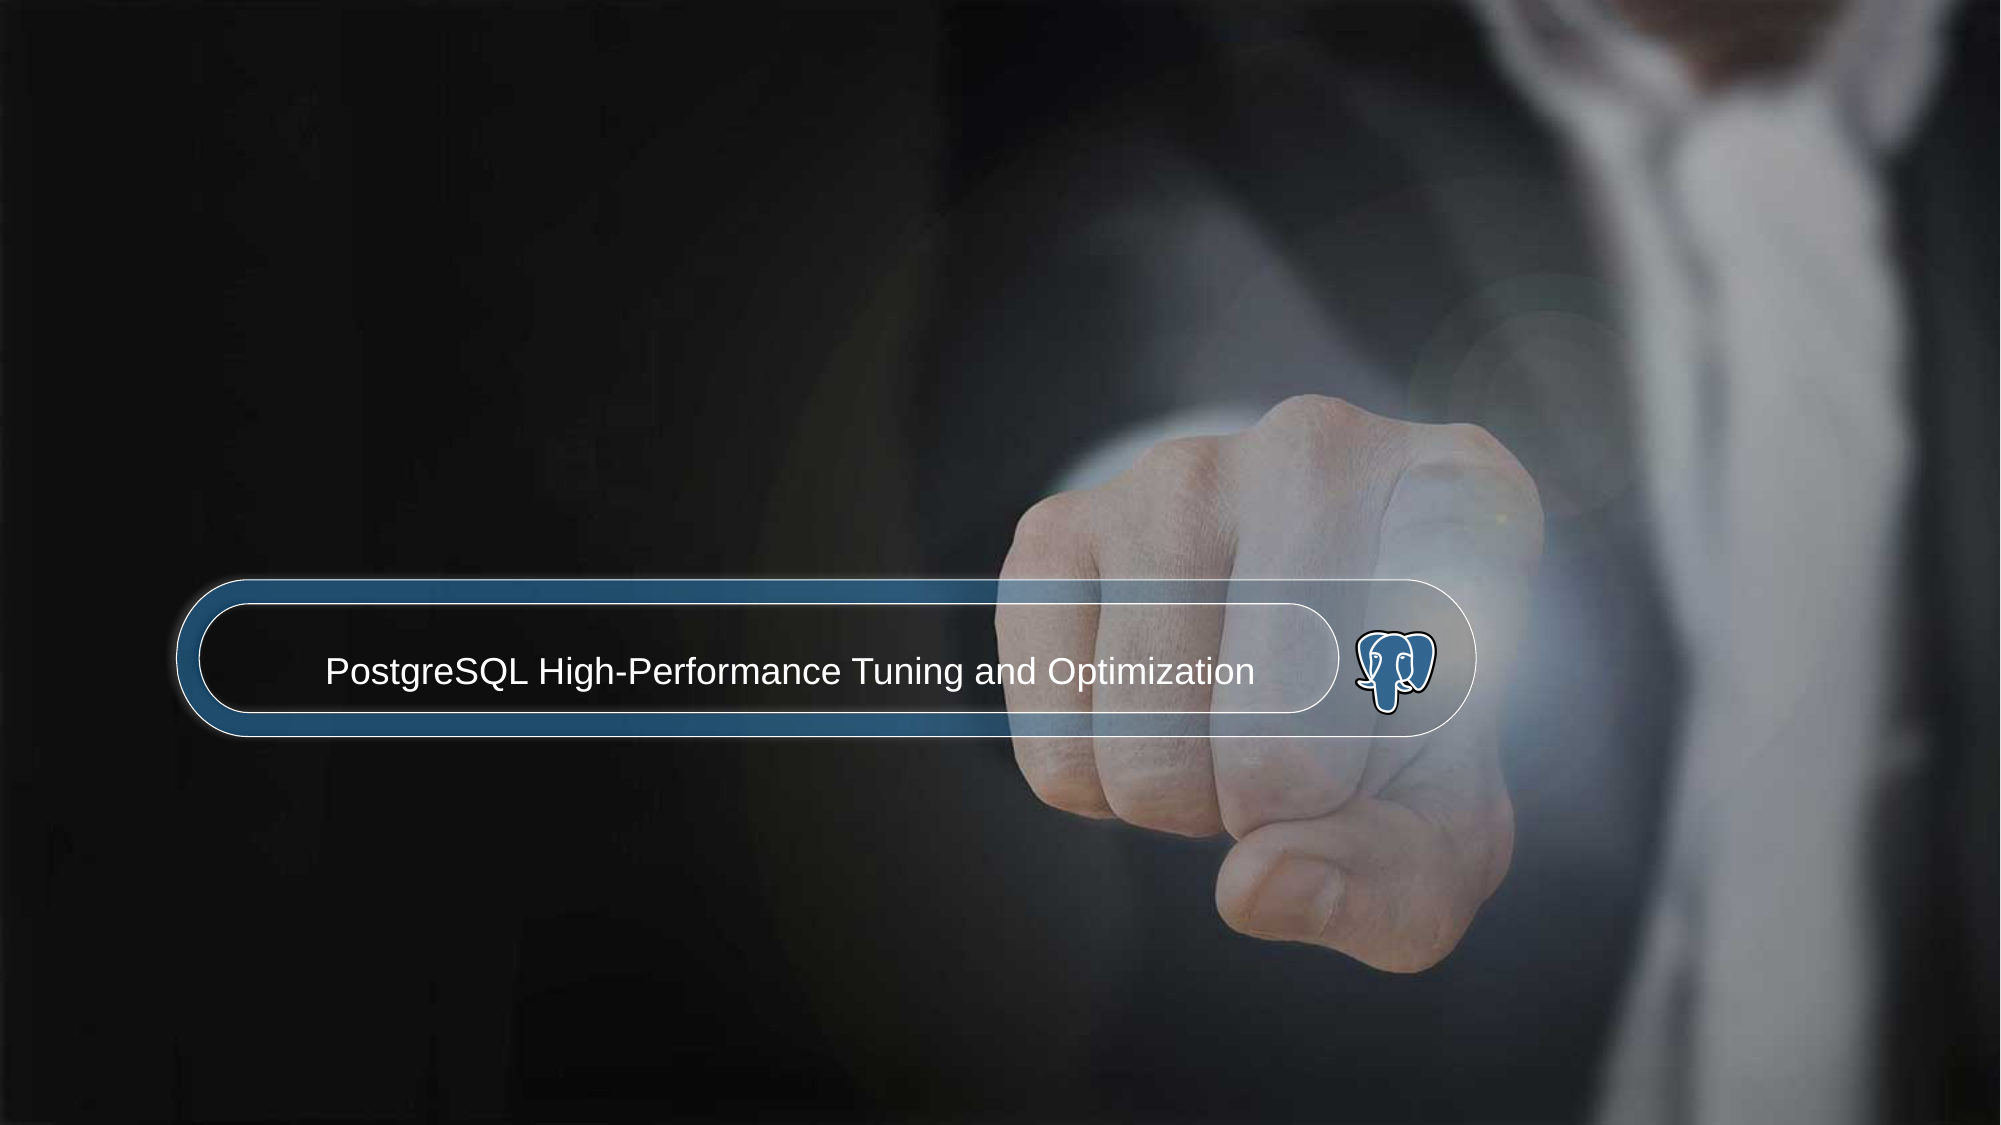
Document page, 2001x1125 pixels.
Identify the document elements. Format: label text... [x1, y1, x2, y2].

picture [0, 0, 2001, 1125]
text_box [175, 578, 1478, 738]
text_box PostgreSQL High-Performance Tuning and Optimization [283, 639, 1298, 700]
